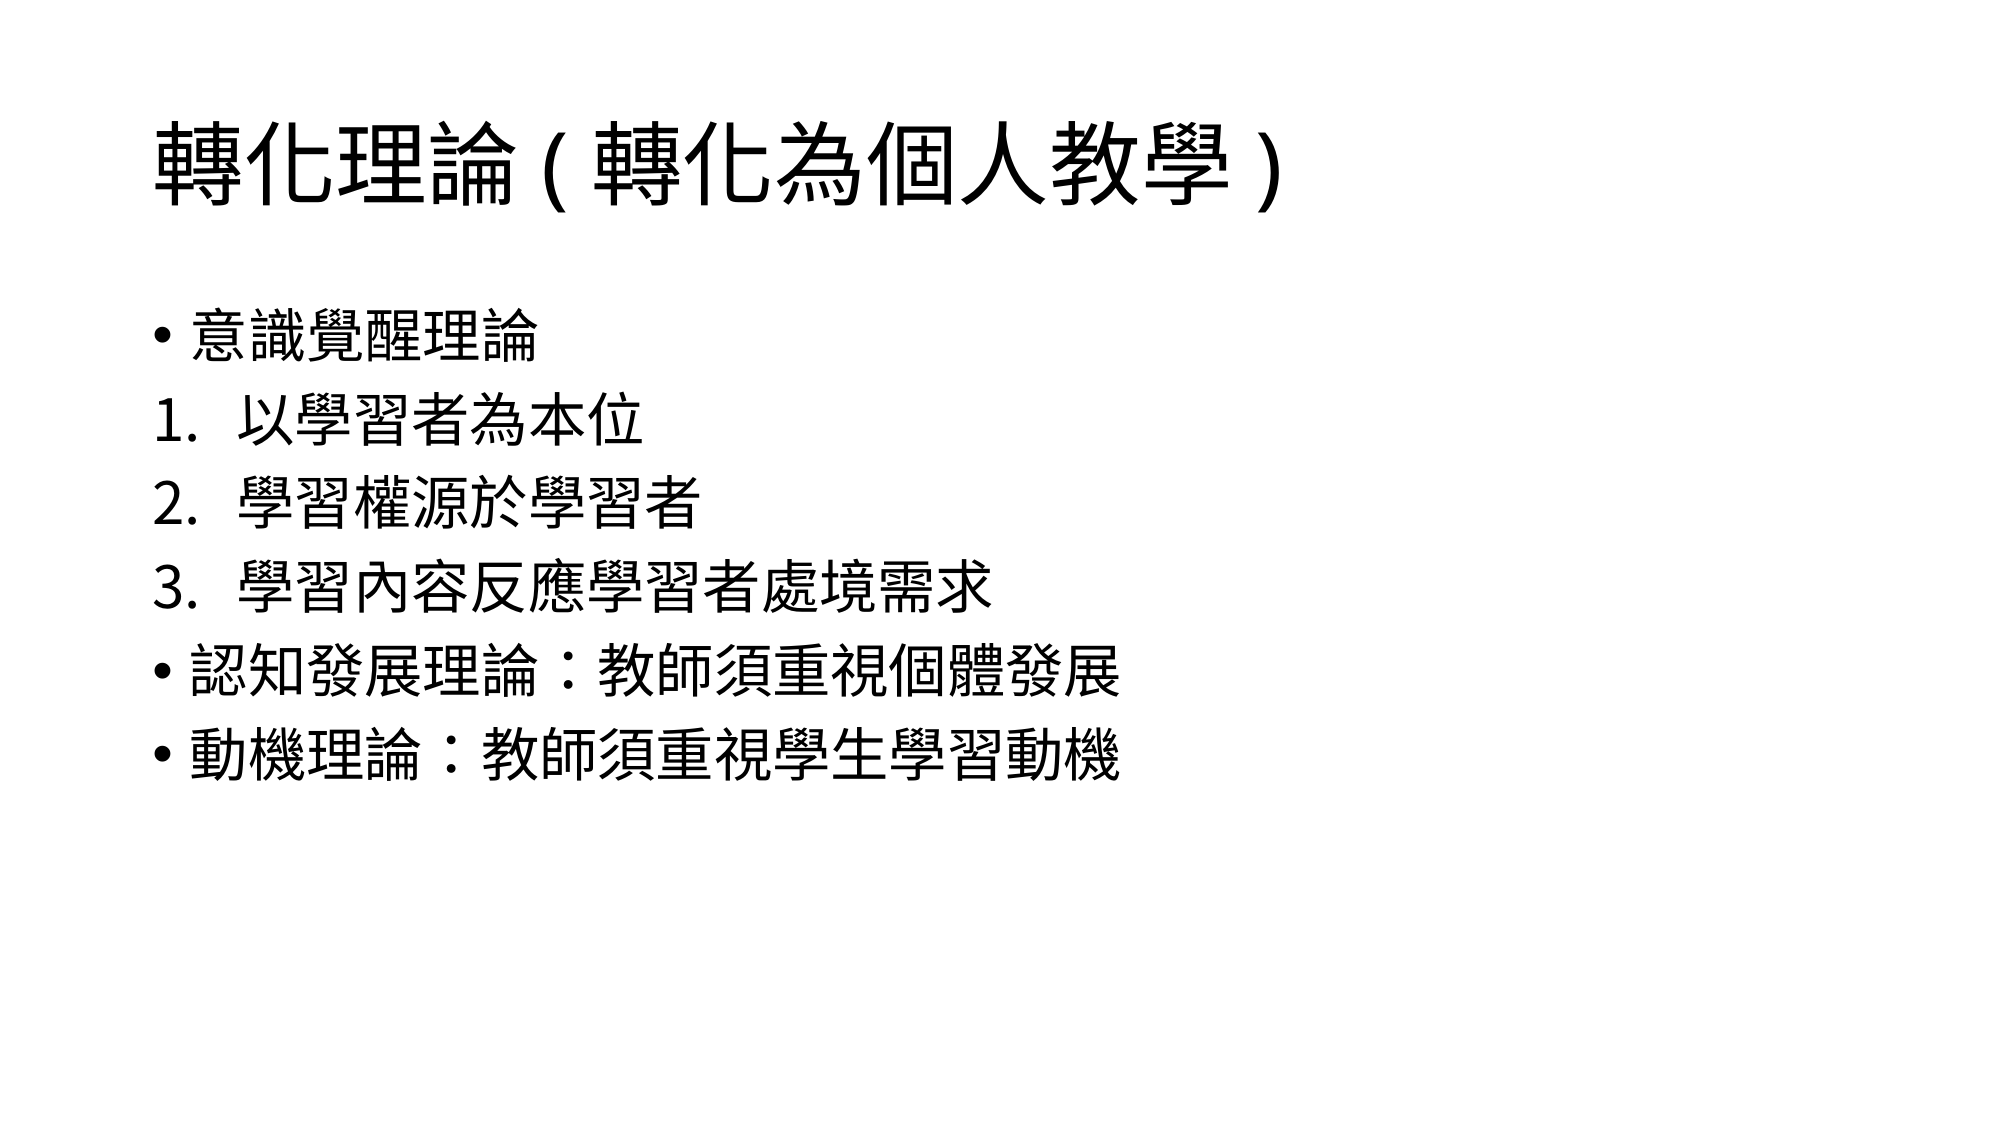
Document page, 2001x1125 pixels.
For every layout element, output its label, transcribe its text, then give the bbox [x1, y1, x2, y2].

title 轉化理論(轉化為個人教學) [137, 59, 1863, 278]
list 意識覺醒理論 以學習者為本位 學習權源於學習者 學習內容反應學習者處境需求 認知發展理論：教師須重視個體發展 動機理論：教師須重視學生學習動機 [137, 299, 1863, 1014]
